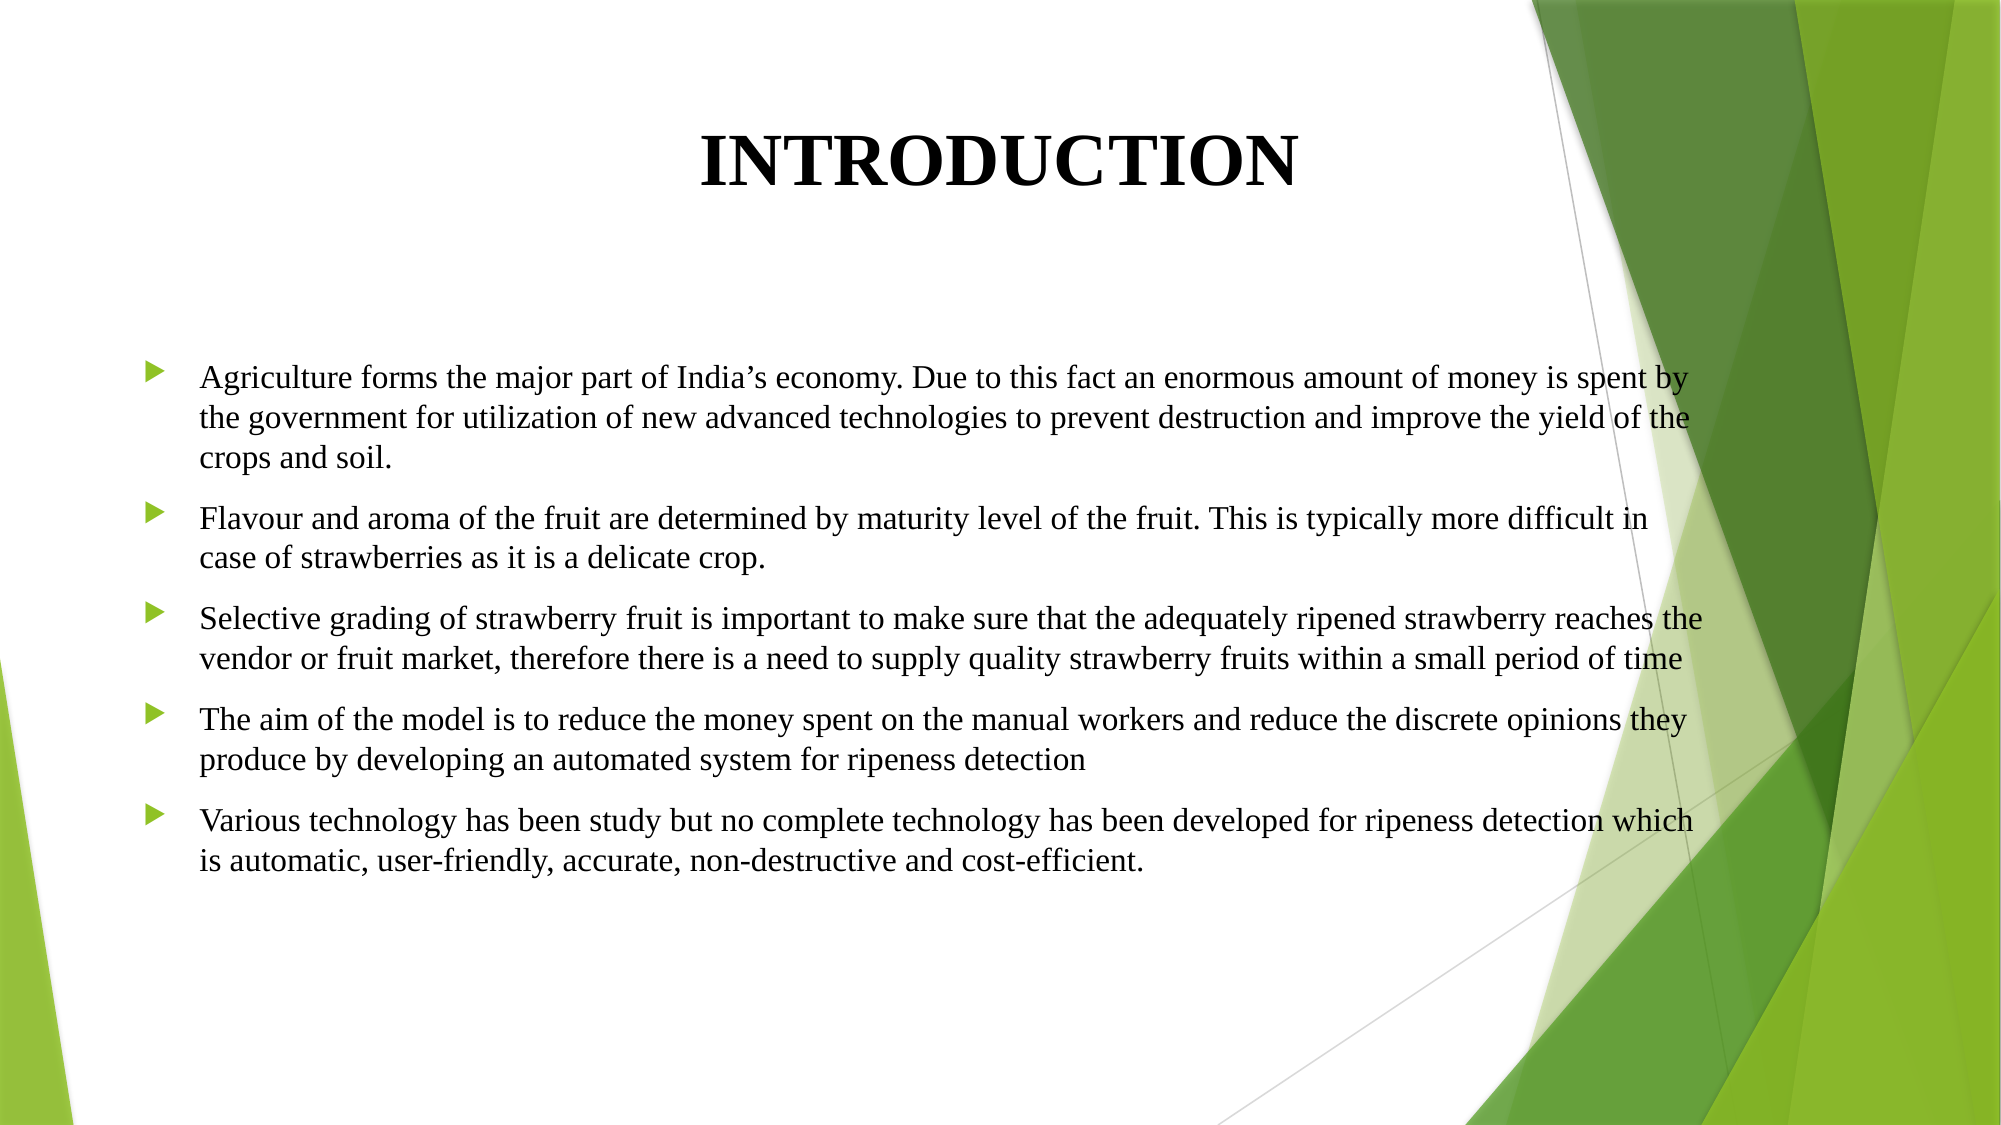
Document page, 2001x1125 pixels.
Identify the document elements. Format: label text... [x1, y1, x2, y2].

list Agriculture forms the major part of India’s economy. Due to this fact an enormous amount of money is spent by the government for utilization of new advanced technologies to prevent destruction and improve the yield of the crops and soil. Flavour and aroma of the fruit are determined by maturity level of the fruit. This is typically more difficult in case of strawberries as it is a delicate crop. Selective grading of strawberry fruit is important to make sure that the adequately ripened strawberry reaches the vendor or fruit market, therefore there is a need to supply quality strawberry fruits within a small period of time The aim of the model is to reduce the money spent on the manual workers and reduce the discrete opinions they produce by developing an automated system for ripeness detection Various technology has been study but no complete technology has been developed for ripeness detection which is automatic, user-friendly, accurate, non-destructive and cost-efficient. [128, 347, 1727, 926]
title INTRODUCTION [269, 102, 1731, 313]
